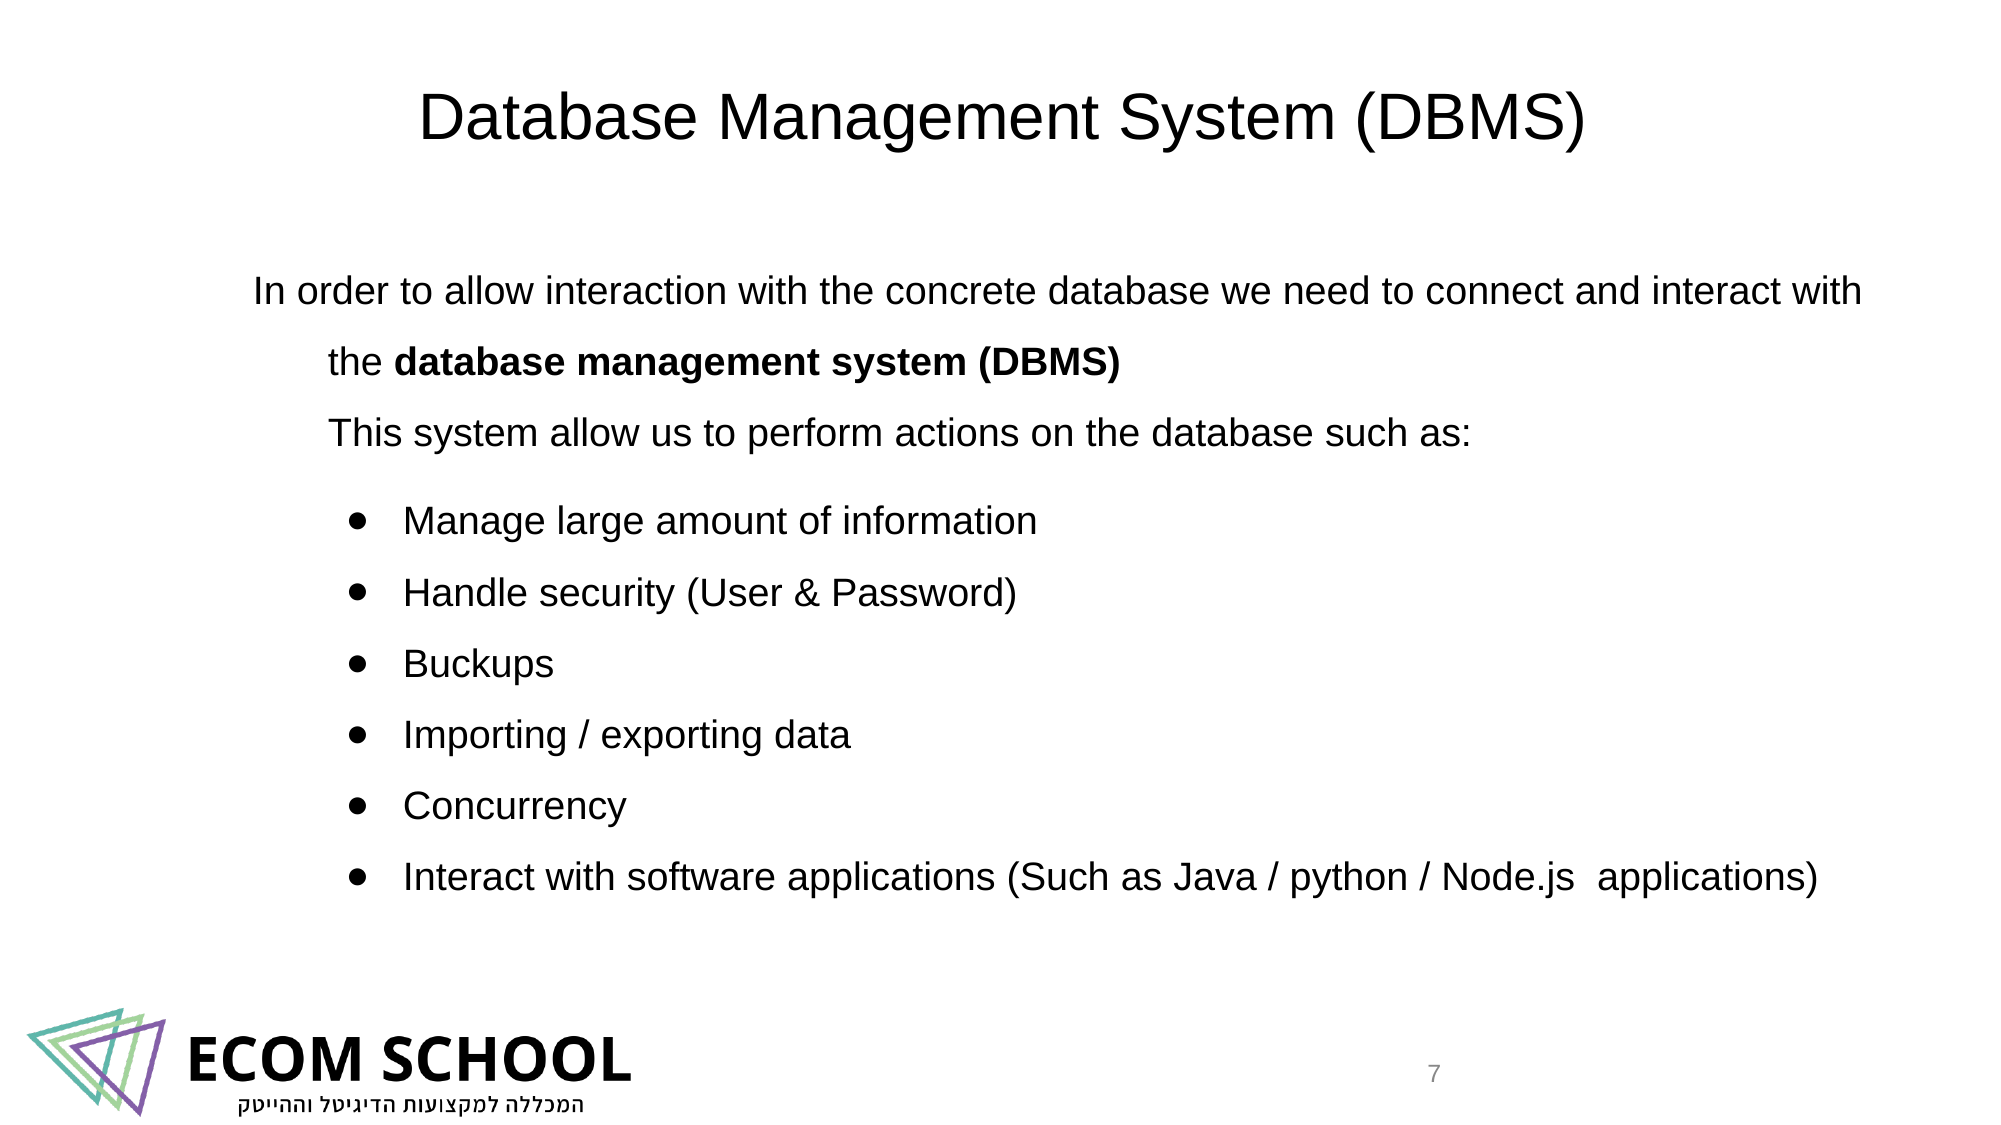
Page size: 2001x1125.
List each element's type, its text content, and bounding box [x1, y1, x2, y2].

slide_number ‹#› [1412, 1042, 1863, 1103]
picture [0, 1000, 654, 1125]
subtitle Database Management System (DBMS) In order to allow interaction with the concrete database we need to connect and interact with the database management system (DBMS) This system allow us to perform actions on the database such as: Manage large amount of information Handle security (User & Password) Buckups Importing / exporting data Concurrency Interact with software applications (Such as Java / python / Node.js applications) [87, 75, 1919, 1075]
